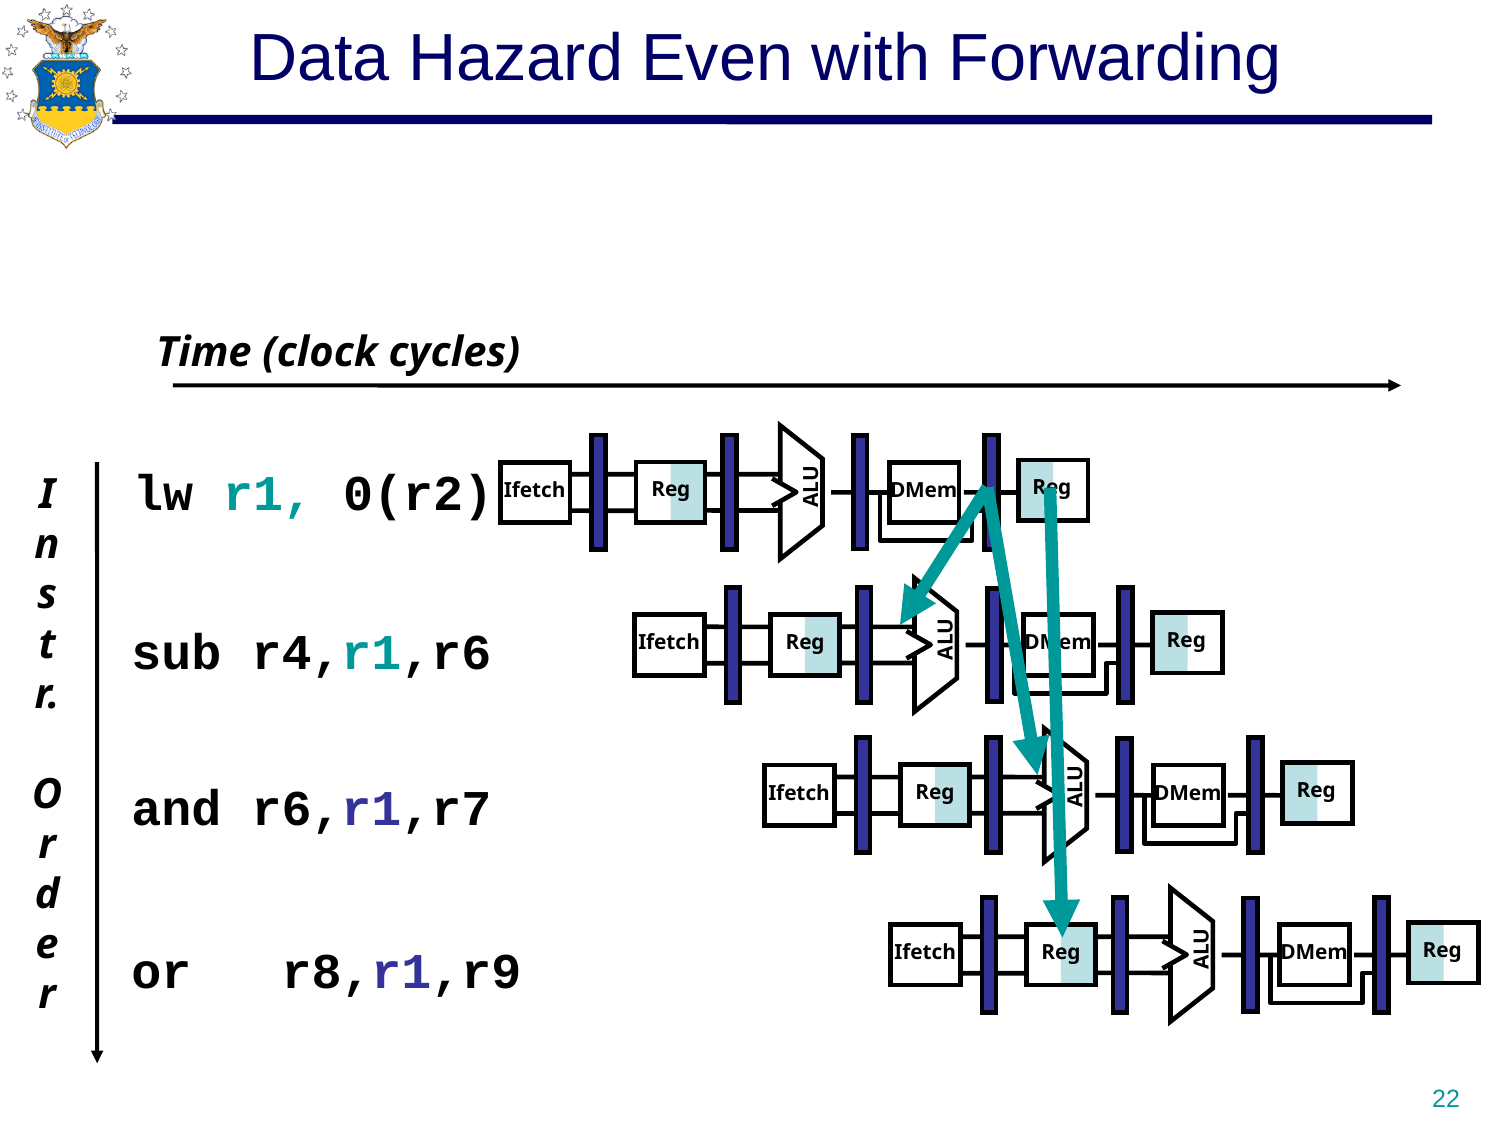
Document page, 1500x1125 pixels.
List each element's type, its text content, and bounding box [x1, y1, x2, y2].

slide_number 22 [1124, 1074, 1476, 1113]
text_box Time (clock cycles) [141, 317, 536, 383]
title Data Hazard Even with Forwarding [133, 0, 1399, 153]
picture [0, 2, 133, 150]
text_box [172, 379, 1402, 392]
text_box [12, 452, 537, 1066]
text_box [486, 434, 1479, 1013]
